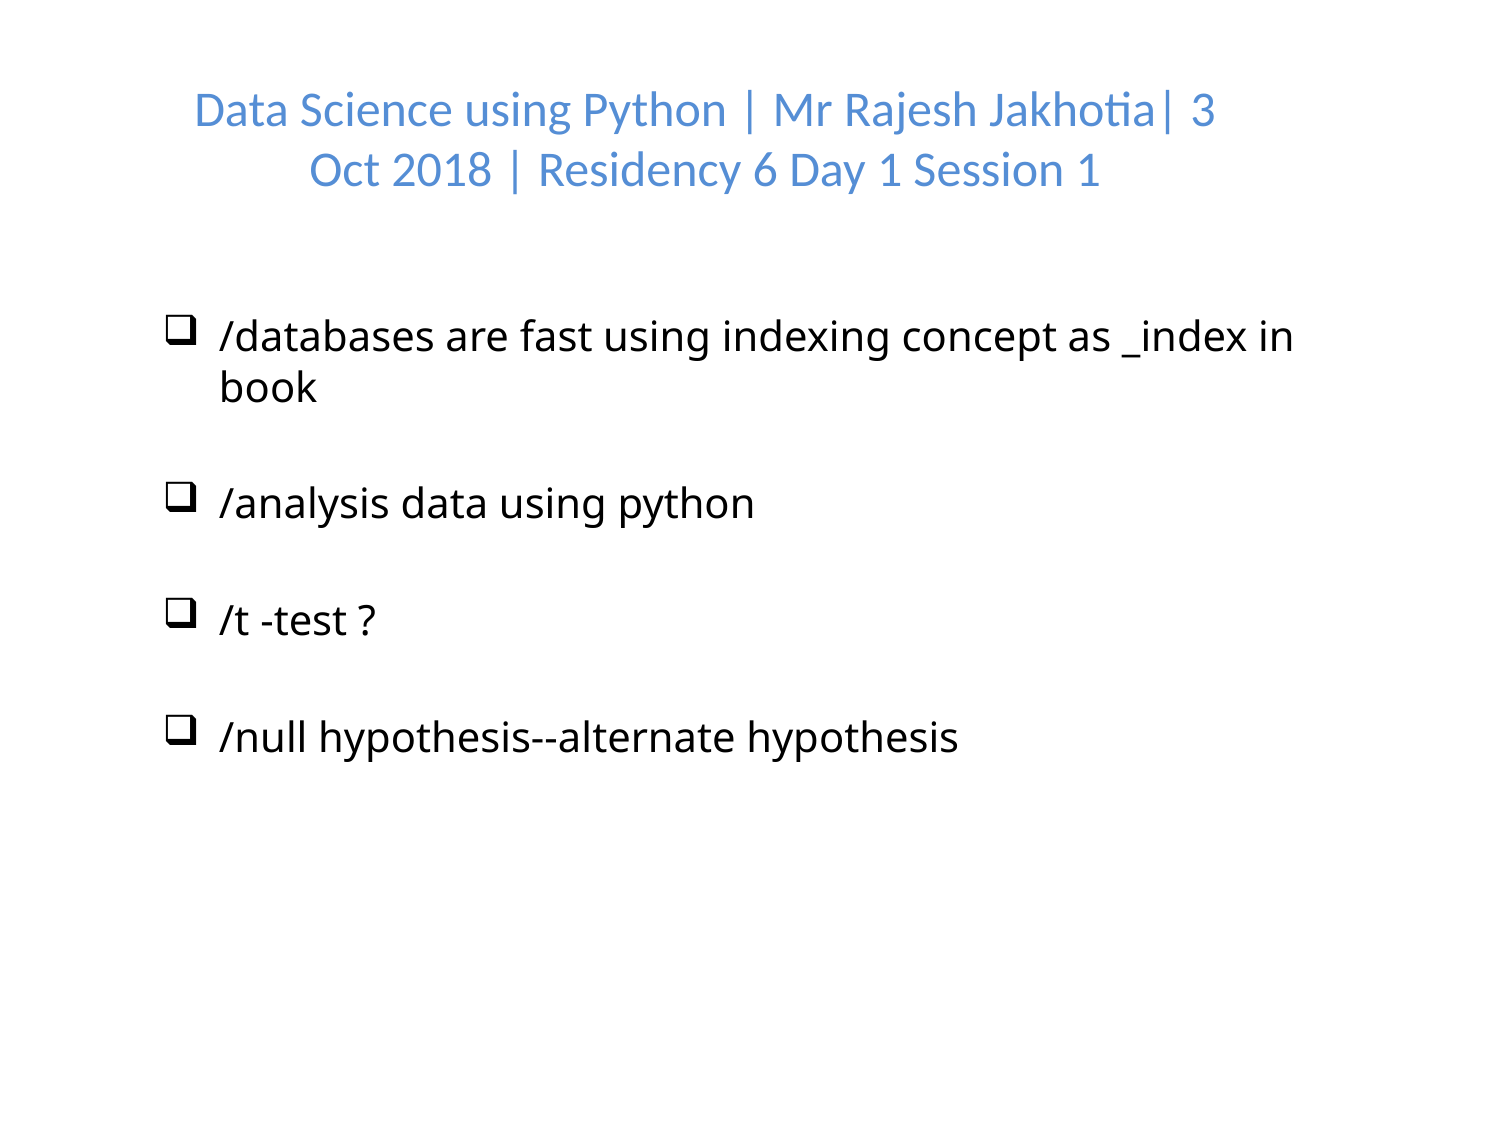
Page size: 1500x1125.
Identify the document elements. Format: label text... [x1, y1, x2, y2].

list /databases are fast using indexing concept as _index in book /analysis data using python /t -test ? /null hypothesis--alternate hypothesis [147, 302, 1400, 1050]
title Data Science using Python | Mr Rajesh Jakhotia| 3 Oct 2018 | Residency 6 Day 1 Session 1 [171, 42, 1240, 231]
